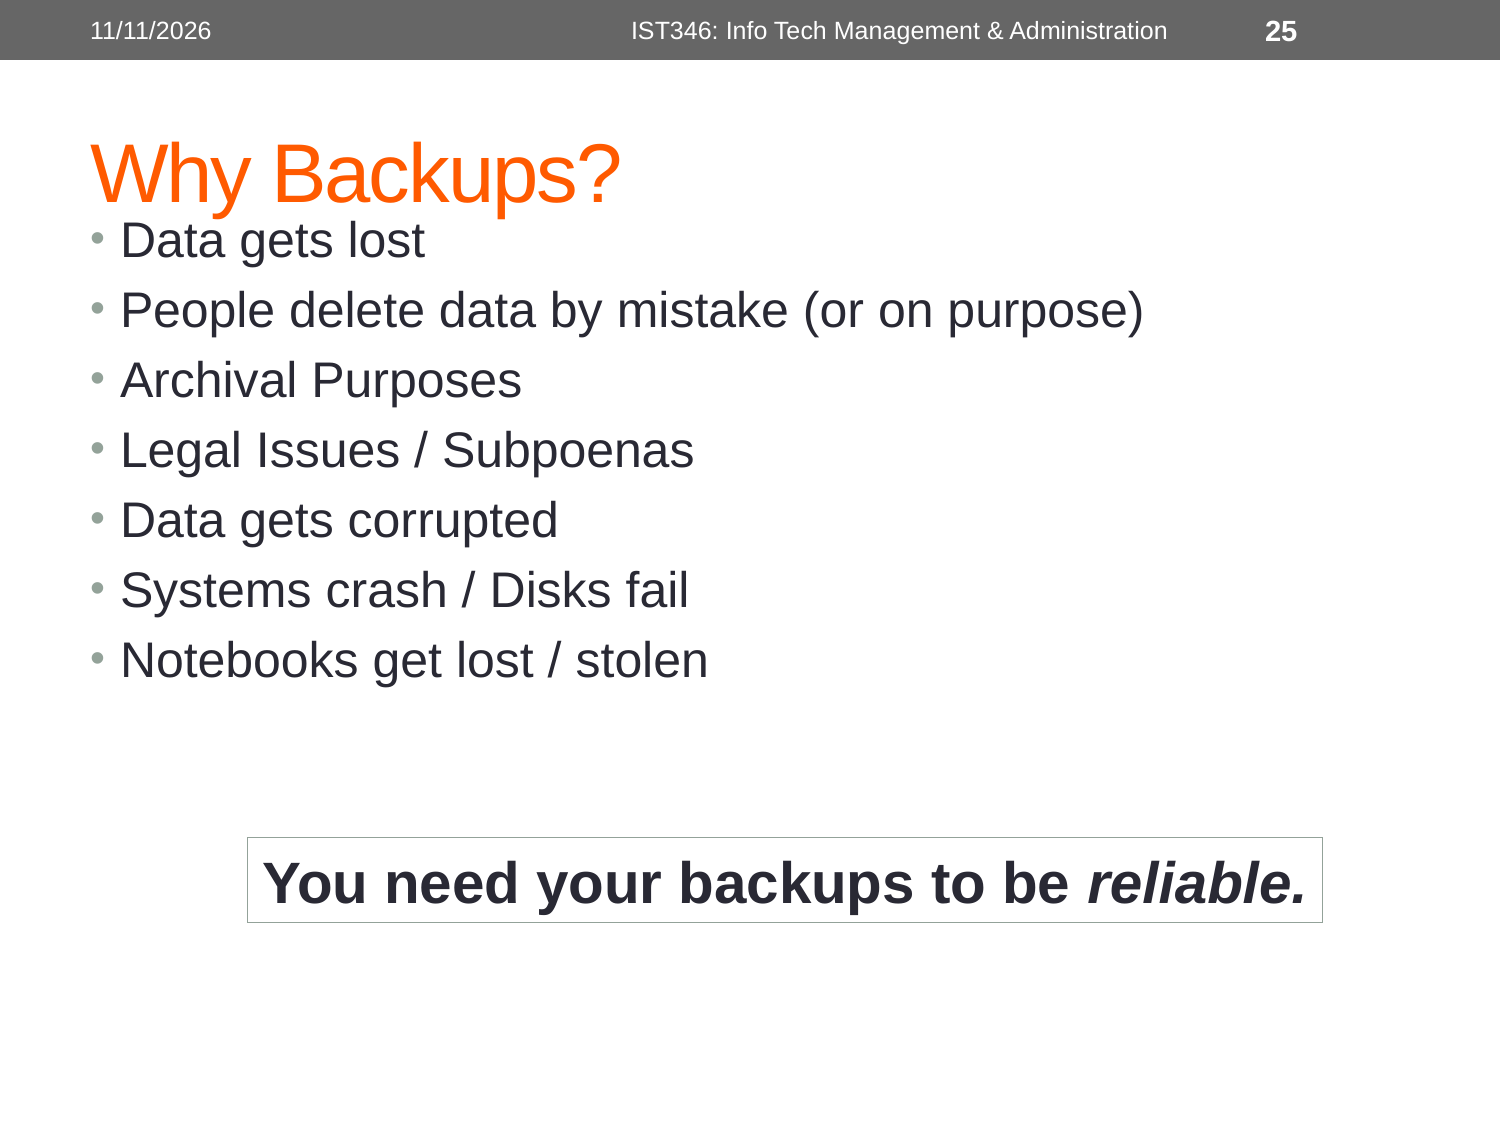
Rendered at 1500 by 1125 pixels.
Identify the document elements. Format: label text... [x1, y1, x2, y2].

list Data gets lost People delete data by mistake (or on purpose) Archival Purposes Legal Issues / Subpoenas Data gets corrupted Systems crash / Disks fail Notebooks get lost / stolen [75, 200, 1425, 750]
text_box You need your backups to be reliable. [247, 837, 1323, 923]
title Why Backups? [75, 87, 1425, 200]
slide_number 25 [1250, 3, 1425, 57]
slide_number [75, 3, 550, 57]
footer IST346: Info Tech Management & Administration [562, 3, 1238, 57]
